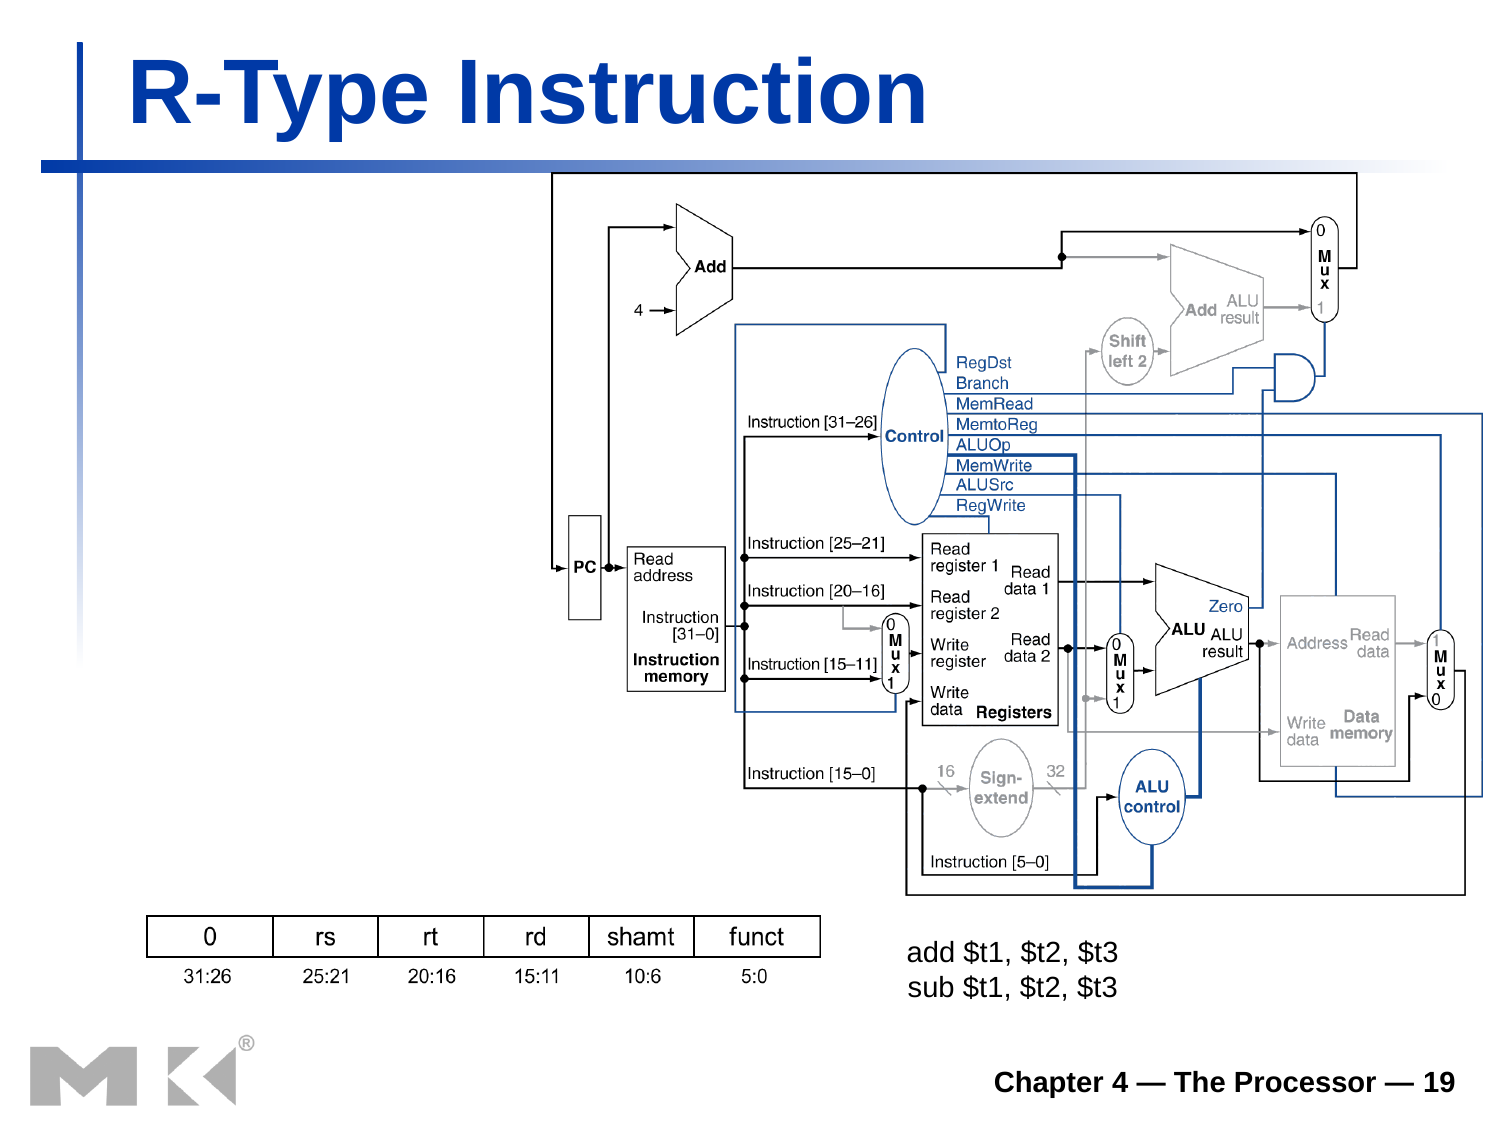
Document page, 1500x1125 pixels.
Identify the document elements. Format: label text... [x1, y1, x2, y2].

text_box add $t1, $t2, $t3 sub $t1, $t2, $t3 [891, 925, 1134, 1046]
picture [29, 1034, 255, 1106]
footer Chapter 4 — The Processor — 19 [277, 1046, 1471, 1106]
picture [551, 172, 1483, 896]
picture [145, 913, 822, 1000]
title R-Type Instruction [112, 23, 1468, 149]
